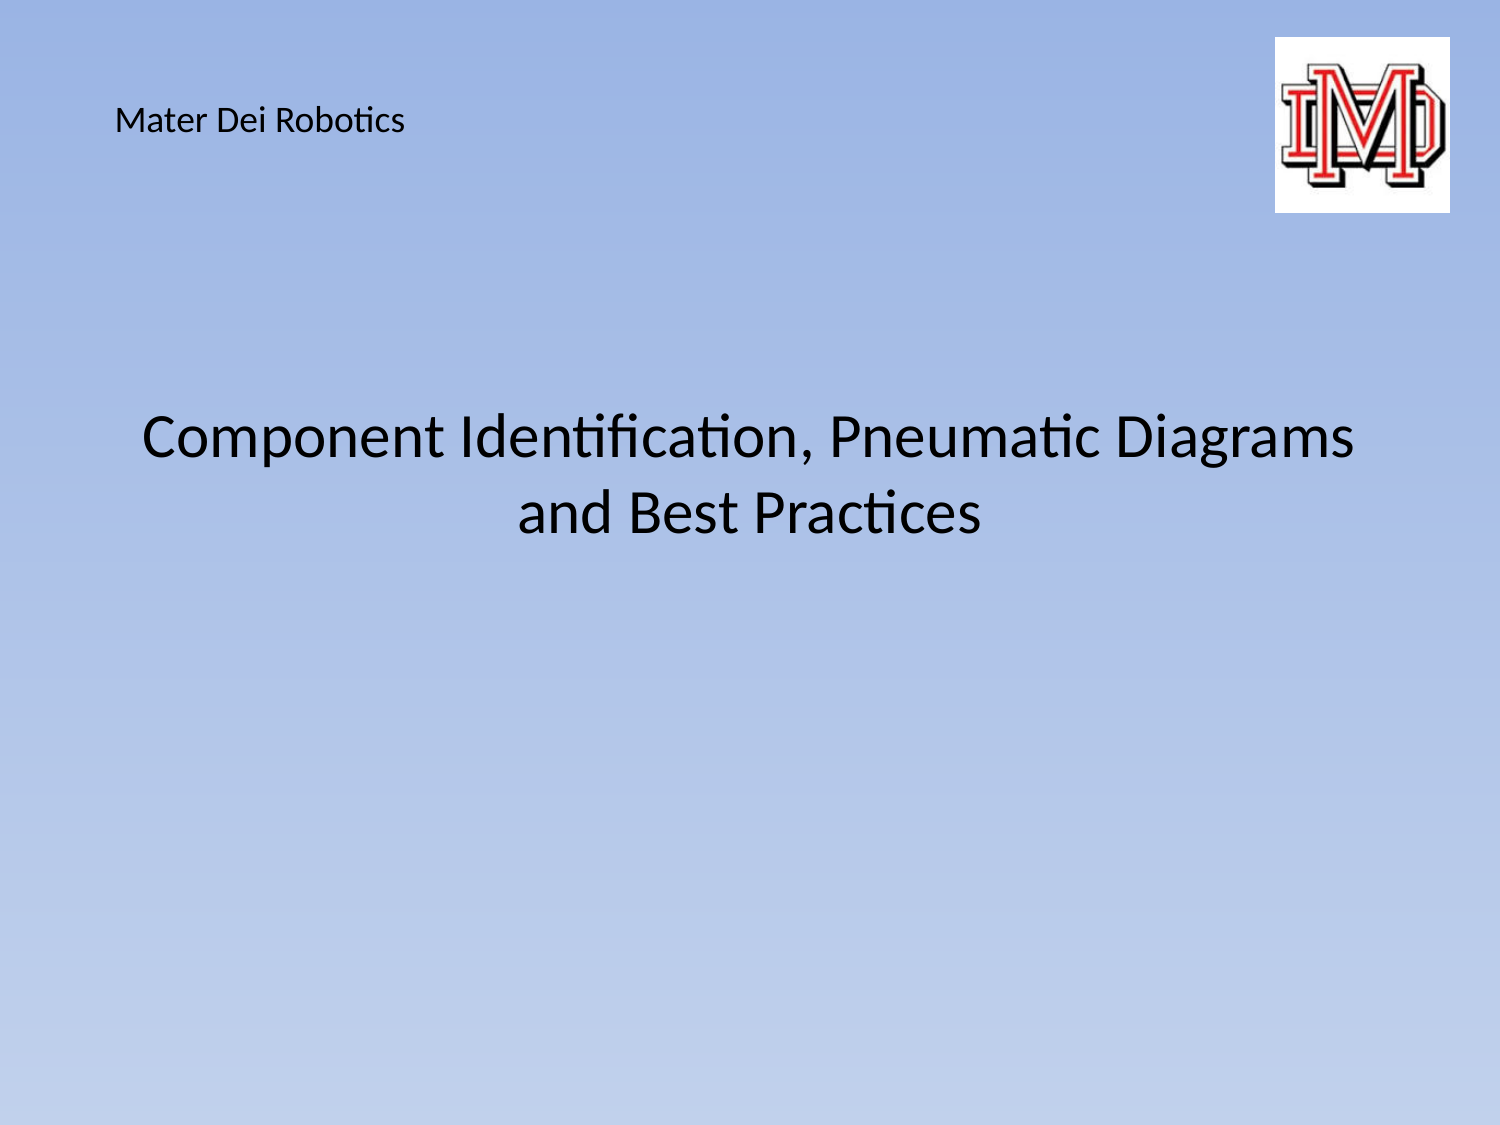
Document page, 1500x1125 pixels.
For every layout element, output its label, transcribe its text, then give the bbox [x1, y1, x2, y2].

title Component Identification, Pneumatic Diagrams and Best Practices [112, 349, 1388, 591]
picture [1274, 37, 1451, 213]
text_box Mater Dei Robotics [99, 87, 788, 148]
